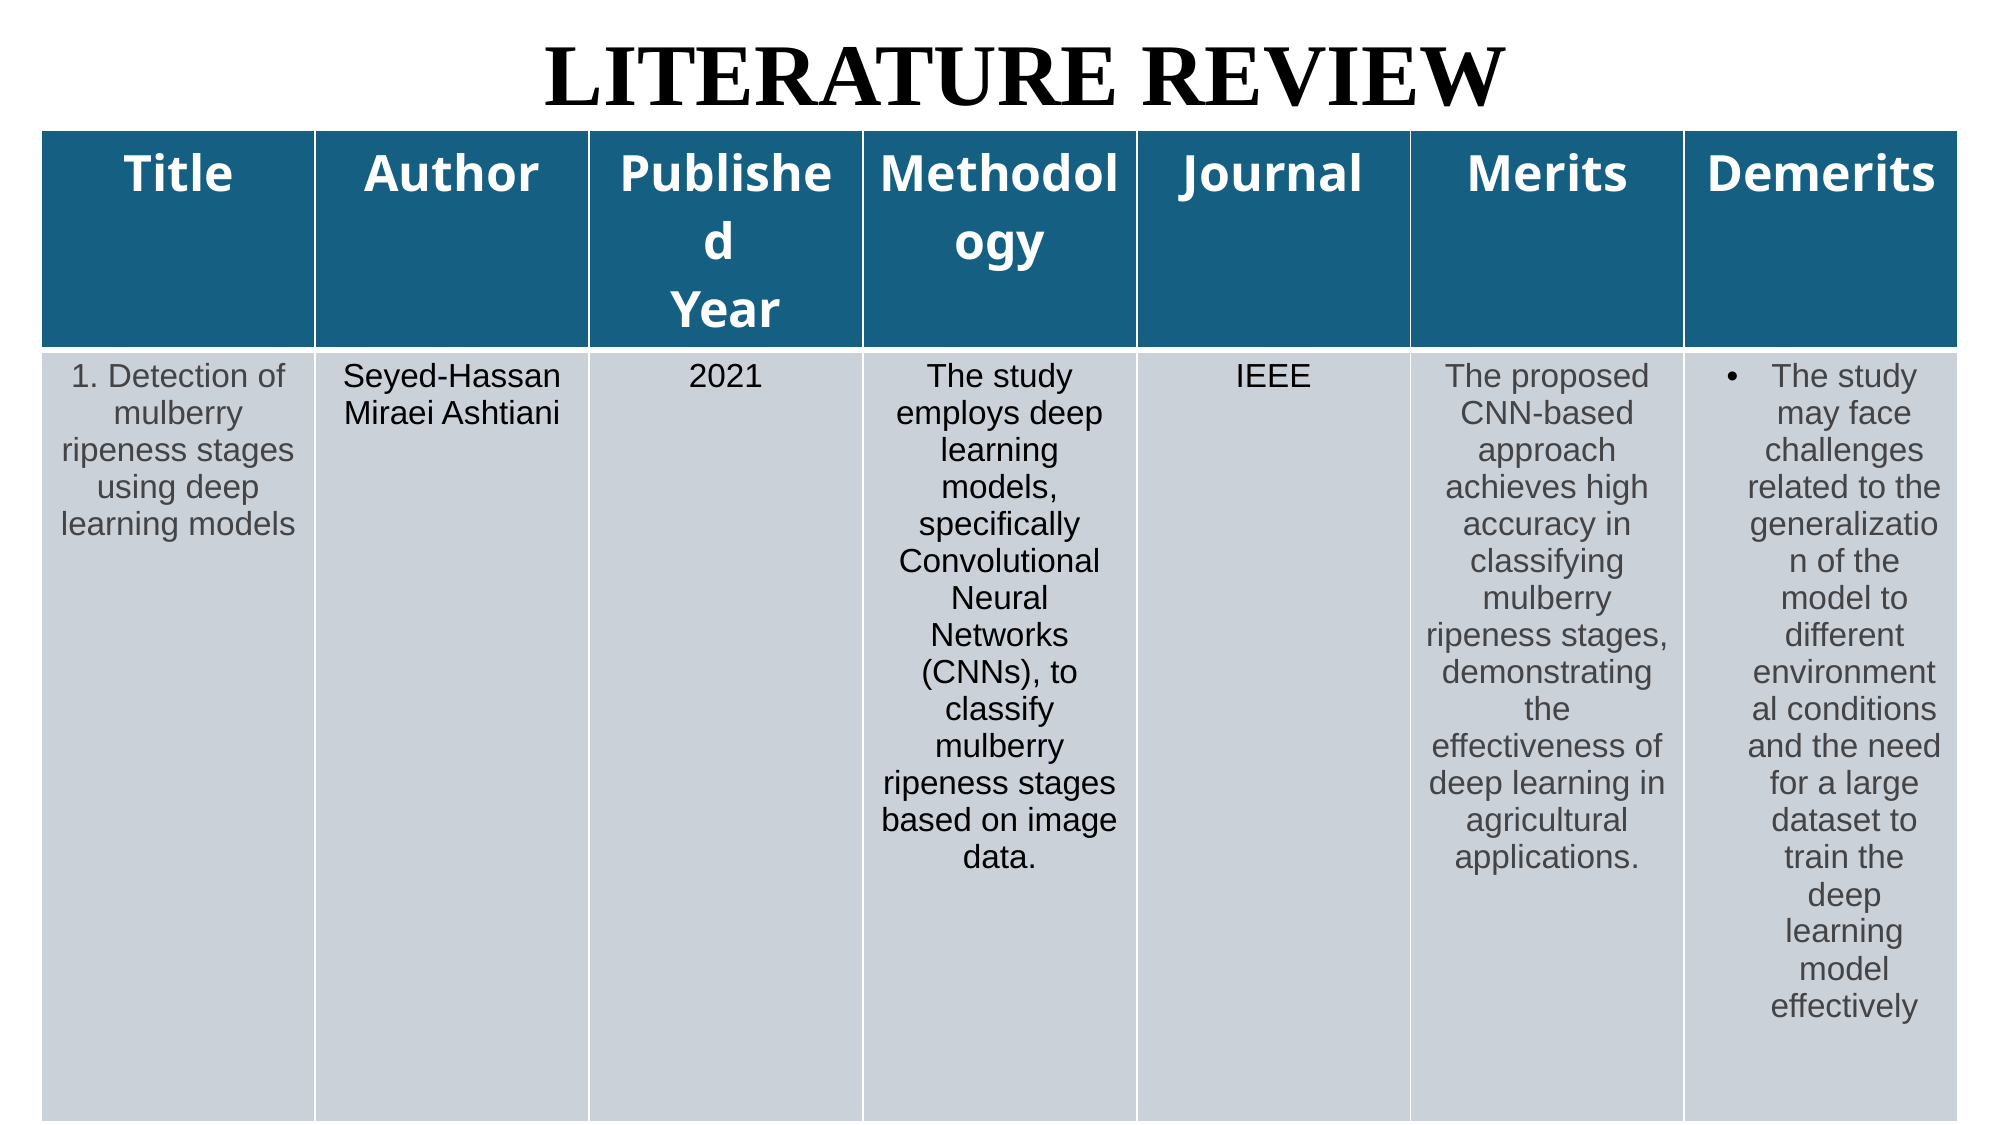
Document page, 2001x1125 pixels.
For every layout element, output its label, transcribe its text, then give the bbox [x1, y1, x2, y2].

table_header Merits [1411, 131, 1683, 347]
table_cell The study may face challenges related to the generalization of the model to different environmental conditions and the need for a large dataset to train the deep learning model effectively [1685, 353, 1957, 1121]
table_header Published Year [590, 131, 862, 347]
table_header Methodology [864, 131, 1136, 347]
table_header Journal [1138, 131, 1410, 347]
table_header Title [42, 131, 314, 347]
table_cell The study employs deep learning models, specifically Convolutional Neural Networks (CNNs), to classify mulberry ripeness stages based on image data. [864, 353, 1136, 1121]
table_cell The proposed CNN-based approach achieves high accuracy in classifying mulberry ripeness stages, demonstrating the effectiveness of deep learning in agricultural applications. [1411, 353, 1683, 1121]
table_cell IEEE [1138, 353, 1410, 1121]
table_header Demerits [1685, 131, 1957, 347]
table_cell 1. Detection of mulberry ripeness stages using deep learning models [42, 353, 314, 1121]
table_cell 2021 [590, 353, 862, 1121]
title LITERATURE REVIEW [163, 21, 1889, 129]
table_header Author [316, 131, 588, 347]
table_cell Seyed-Hassan Miraei Ashtiani [316, 353, 588, 1121]
